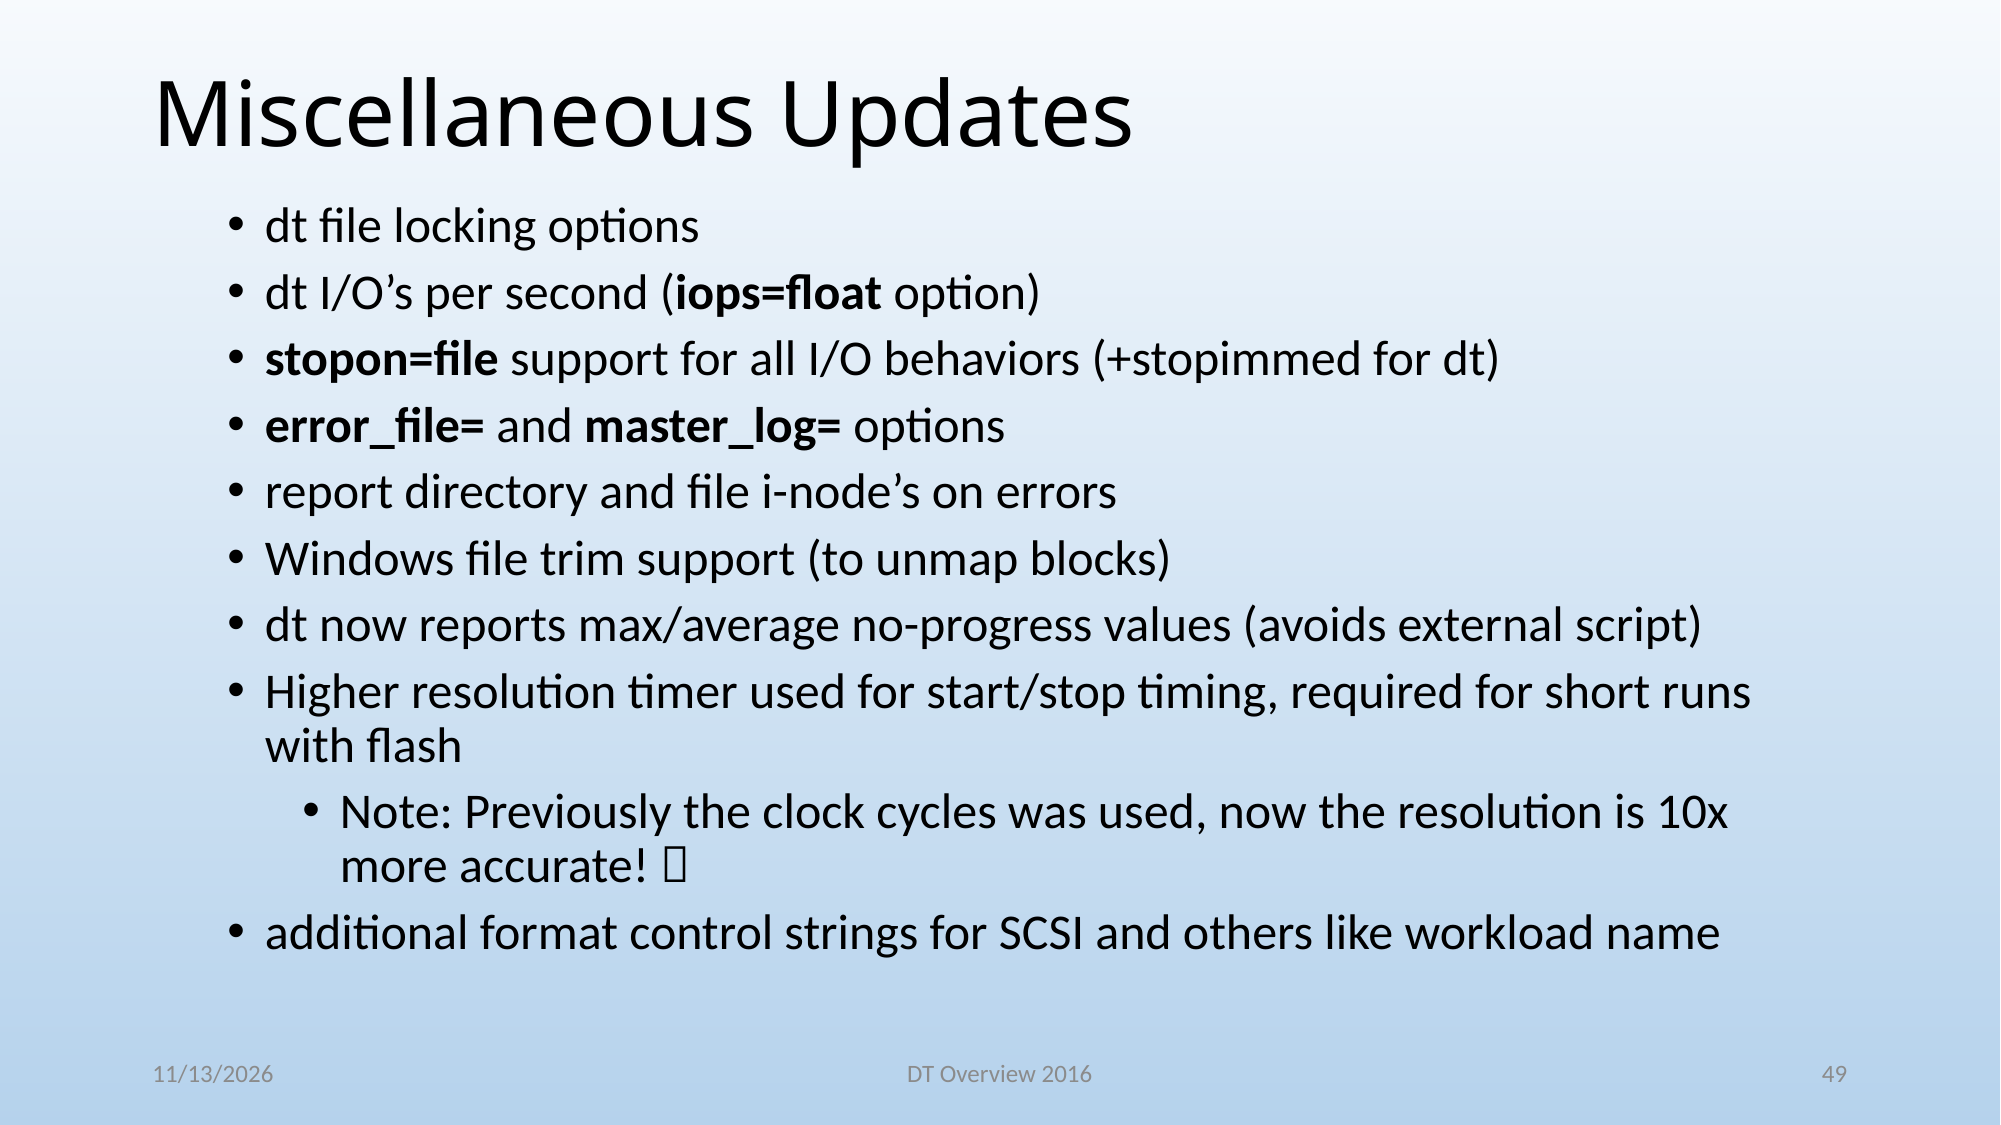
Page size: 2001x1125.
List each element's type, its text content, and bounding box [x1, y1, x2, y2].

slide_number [137, 1042, 588, 1103]
footer DT Overview 2016 [662, 1042, 1338, 1103]
title Miscellaneous Updates [137, 59, 1863, 174]
list dt file locking options dt I/O’s per second (iops=float option) stopon=file support for all I/O behaviors (+stopimmed for dt) error_file= and master_log= options report directory and file i-node’s on errors Windows file trim support (to unmap blocks) dt now reports max/average no-progress values (avoids external script) Higher resolution timer used for start/stop timing, required for short runs with flash Note: Previously the clock cycles was used, now the resolution is 10x more accurate!  additional format control strings for SCSI and others like workload name [137, 192, 1863, 1014]
slide_number 49 [1412, 1042, 1863, 1103]
